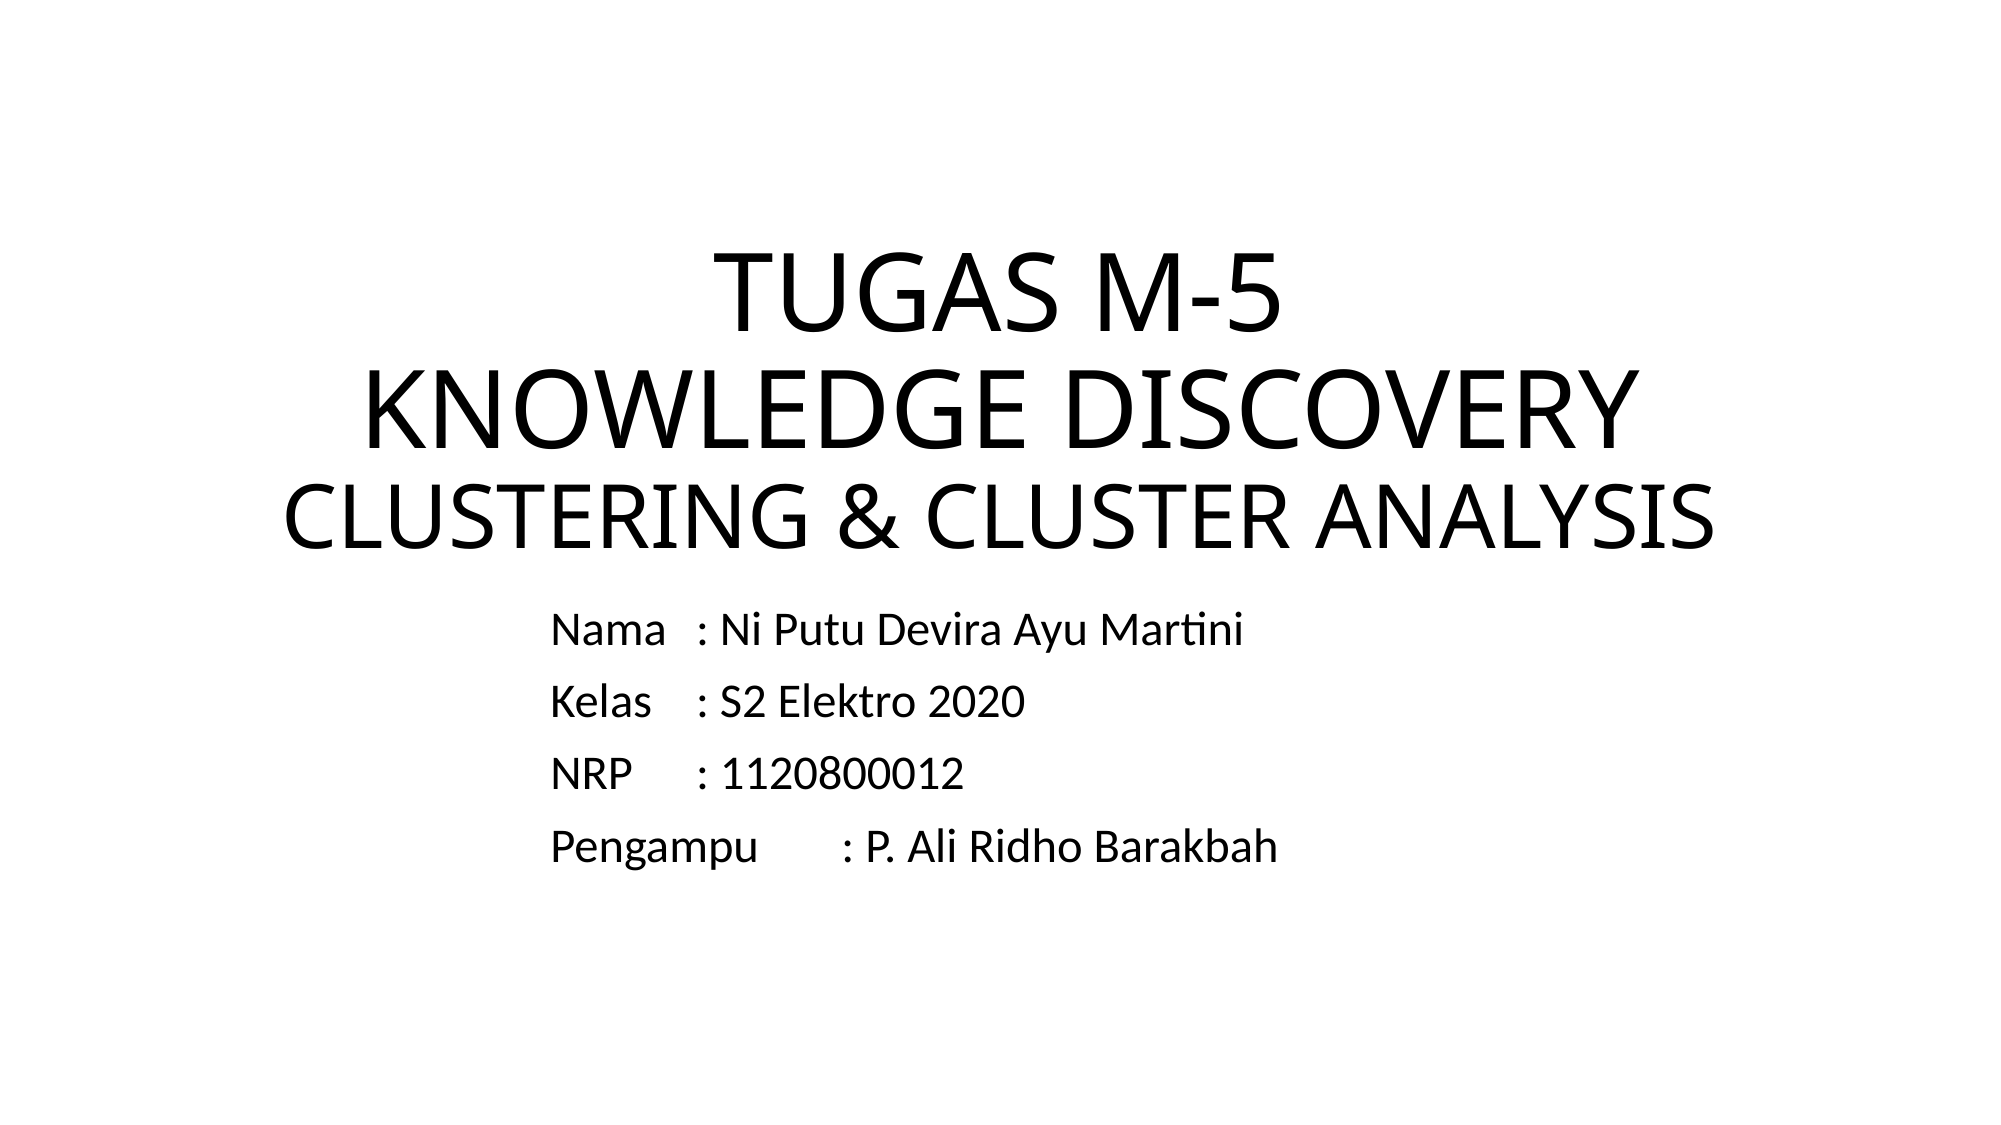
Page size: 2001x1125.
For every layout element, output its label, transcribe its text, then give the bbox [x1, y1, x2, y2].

title TUGAS M-5 KNOWLEDGE DISCOVERY CLUSTERING & CLUSTER ANALYSIS [249, 184, 1750, 576]
subtitle Nama : Ni Putu Devira Ayu Martini Kelas : S2 Elektro 2020 NRP : 1120800012 Pengampu : P. Ali Ridho Barakbah [535, 595, 1578, 884]
